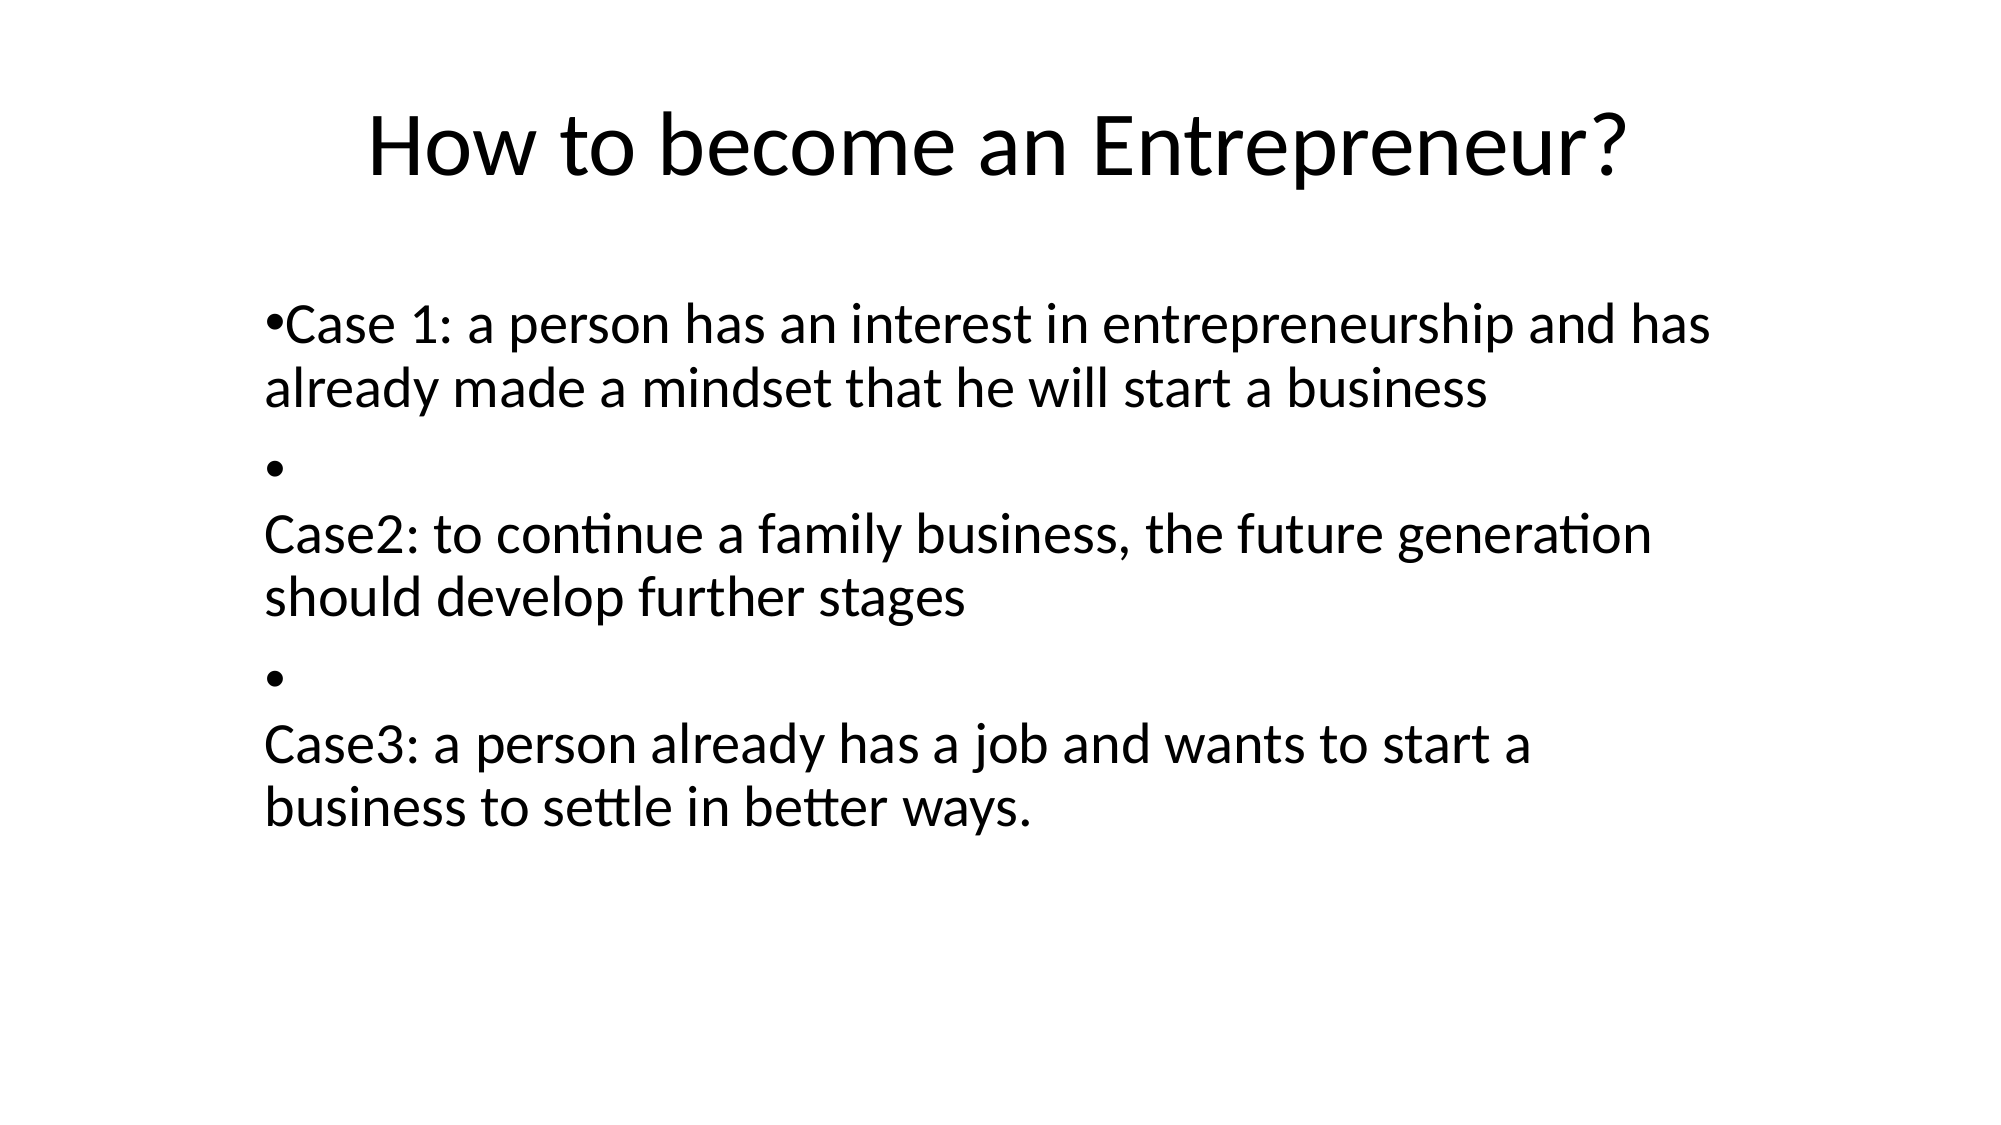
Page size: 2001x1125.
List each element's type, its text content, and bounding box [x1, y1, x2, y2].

subtitle Case 1: a person has an interest in entrepreneurship and has already made a mindset that he will start a business Case2: to continue a family business, the future generation should develop further stages Case3: a person already has a job and wants to start a business to settle in better ways. [249, 286, 1750, 969]
title How to become an Entrepreneur? [249, 84, 1750, 286]
